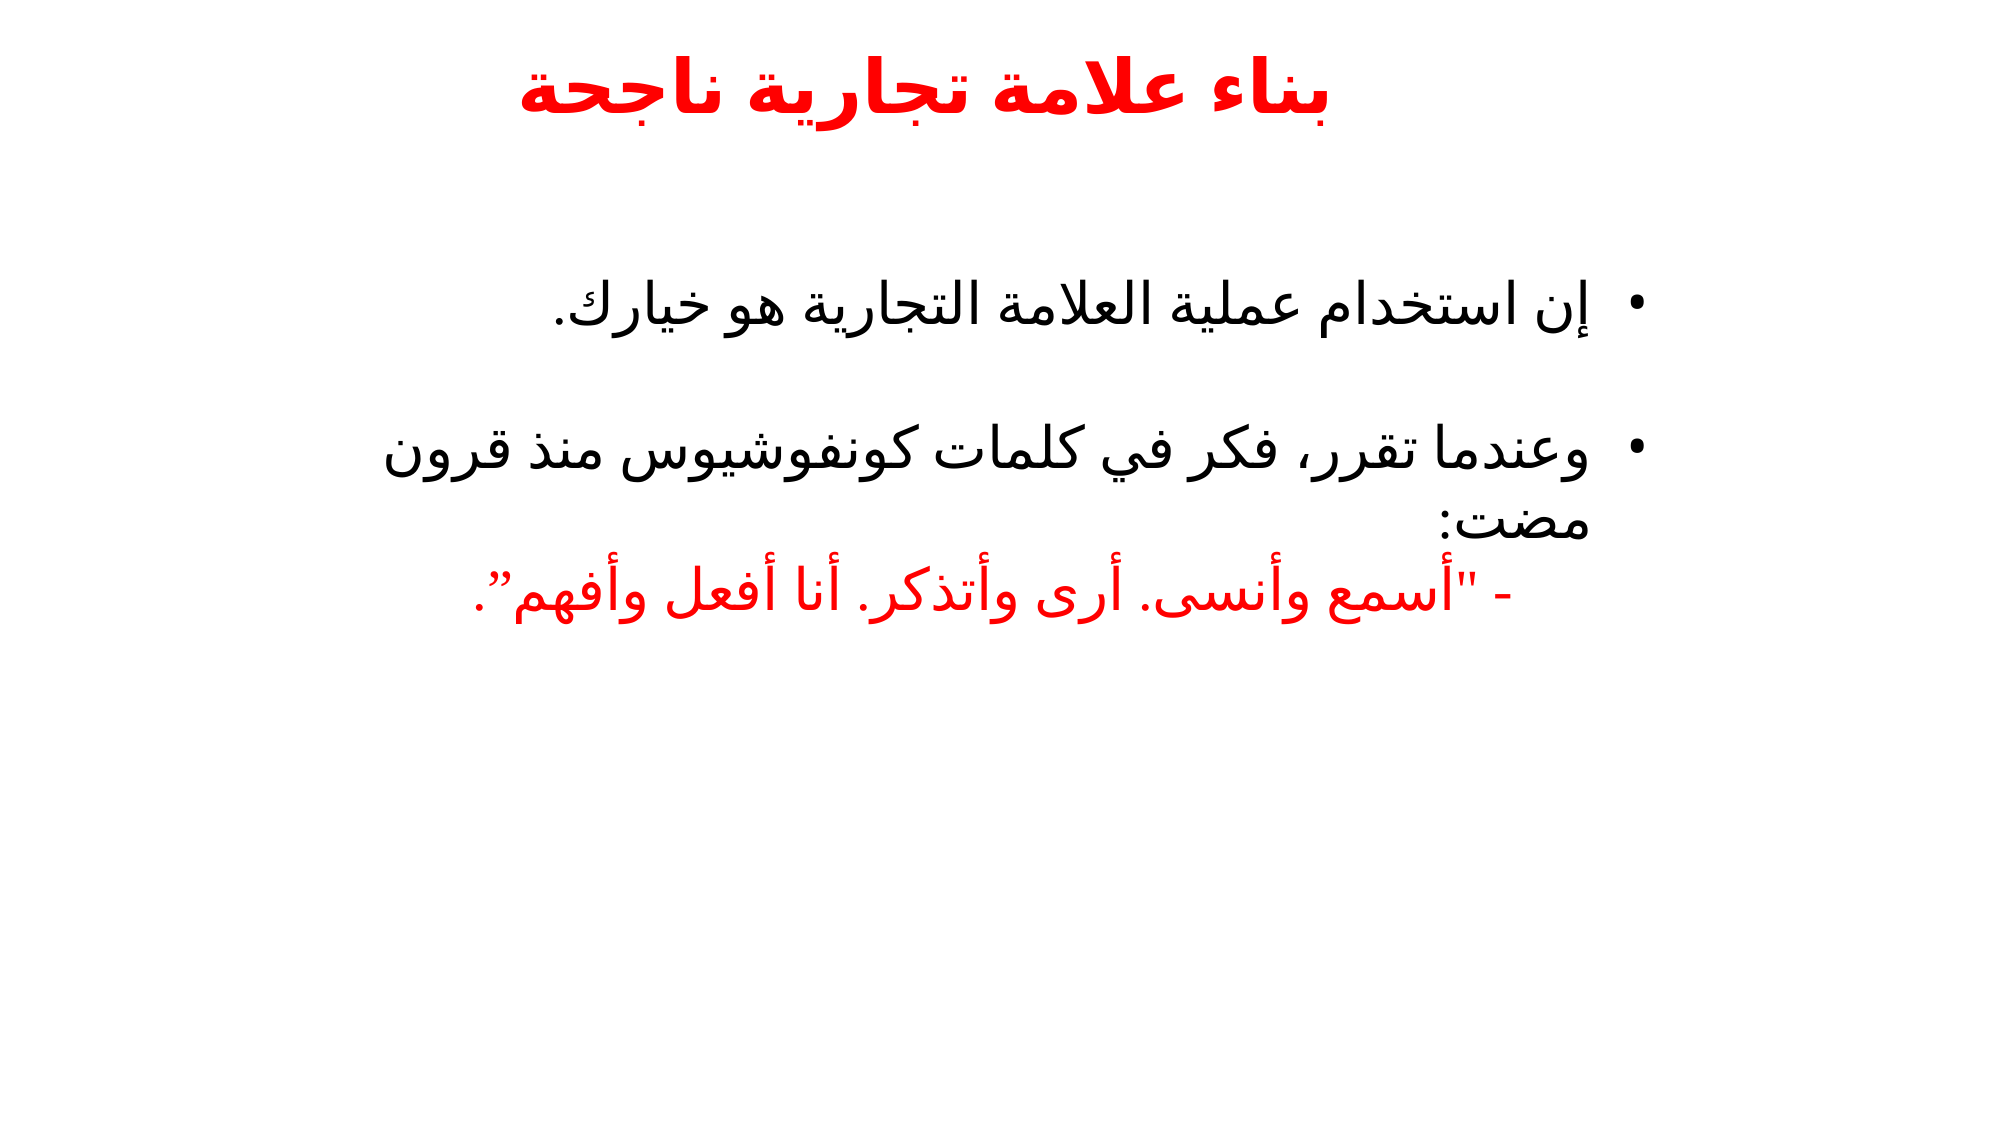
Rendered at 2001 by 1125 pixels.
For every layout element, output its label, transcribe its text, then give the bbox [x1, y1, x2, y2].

text_box إن استخدام عملية العلامة التجارية هو خيارك. وعندما تقرر، فكر في كلمات كونفوشيوس منذ قرون مضت: - "أسمع وأنسى. أرى وأتذكر. أنا أفعل وأفهم”. [337, 264, 1651, 623]
title بناء علامة تجارية ناجحة [445, 36, 1405, 227]
